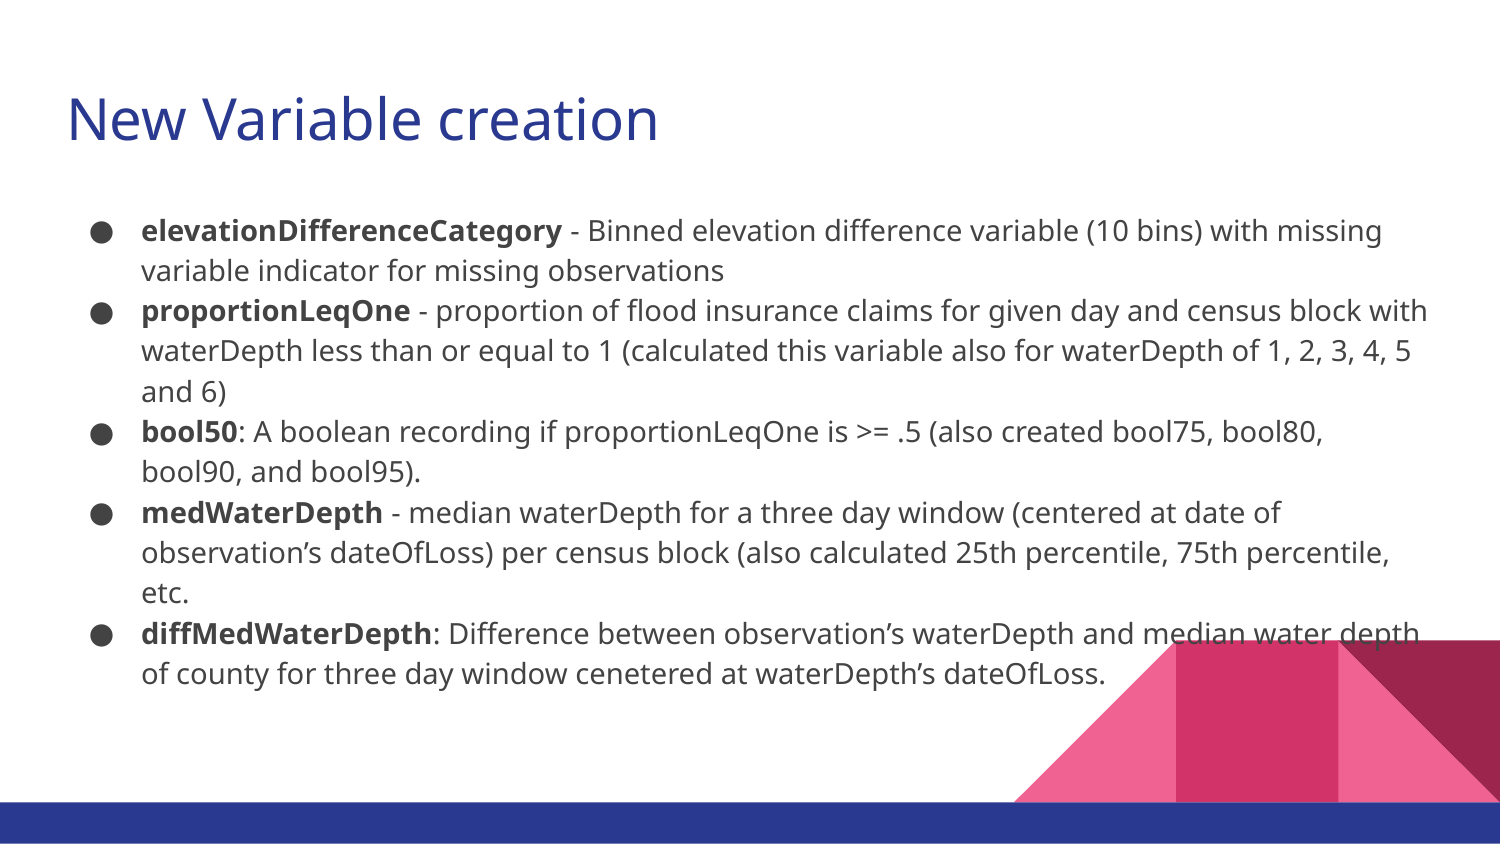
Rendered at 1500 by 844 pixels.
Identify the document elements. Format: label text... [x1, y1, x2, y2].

list elevationDifferenceCategory - Binned elevation difference variable (10 bins) with missing variable indicator for missing observations proportionLeqOne - proportion of flood insurance claims for given day and census block with waterDepth less than or equal to 1 (calculated this variable also for waterDepth of 1, 2, 3, 4, 5 and 6) bool50: A boolean recording if proportionLeqOne is >= .5 (also created bool75, bool80, bool90, and bool95). medWaterDepth - median waterDepth for a three day window (centered at date of observation’s dateOfLoss) per census block (also calculated 25th percentile, 75th percentile, etc. diffMedWaterDepth: Difference between observation’s waterDepth and median water depth of county for three day window cenetered at waterDepth’s dateOfLoss. [51, 131, 1449, 750]
title New Variable creation [51, 67, 1449, 131]
